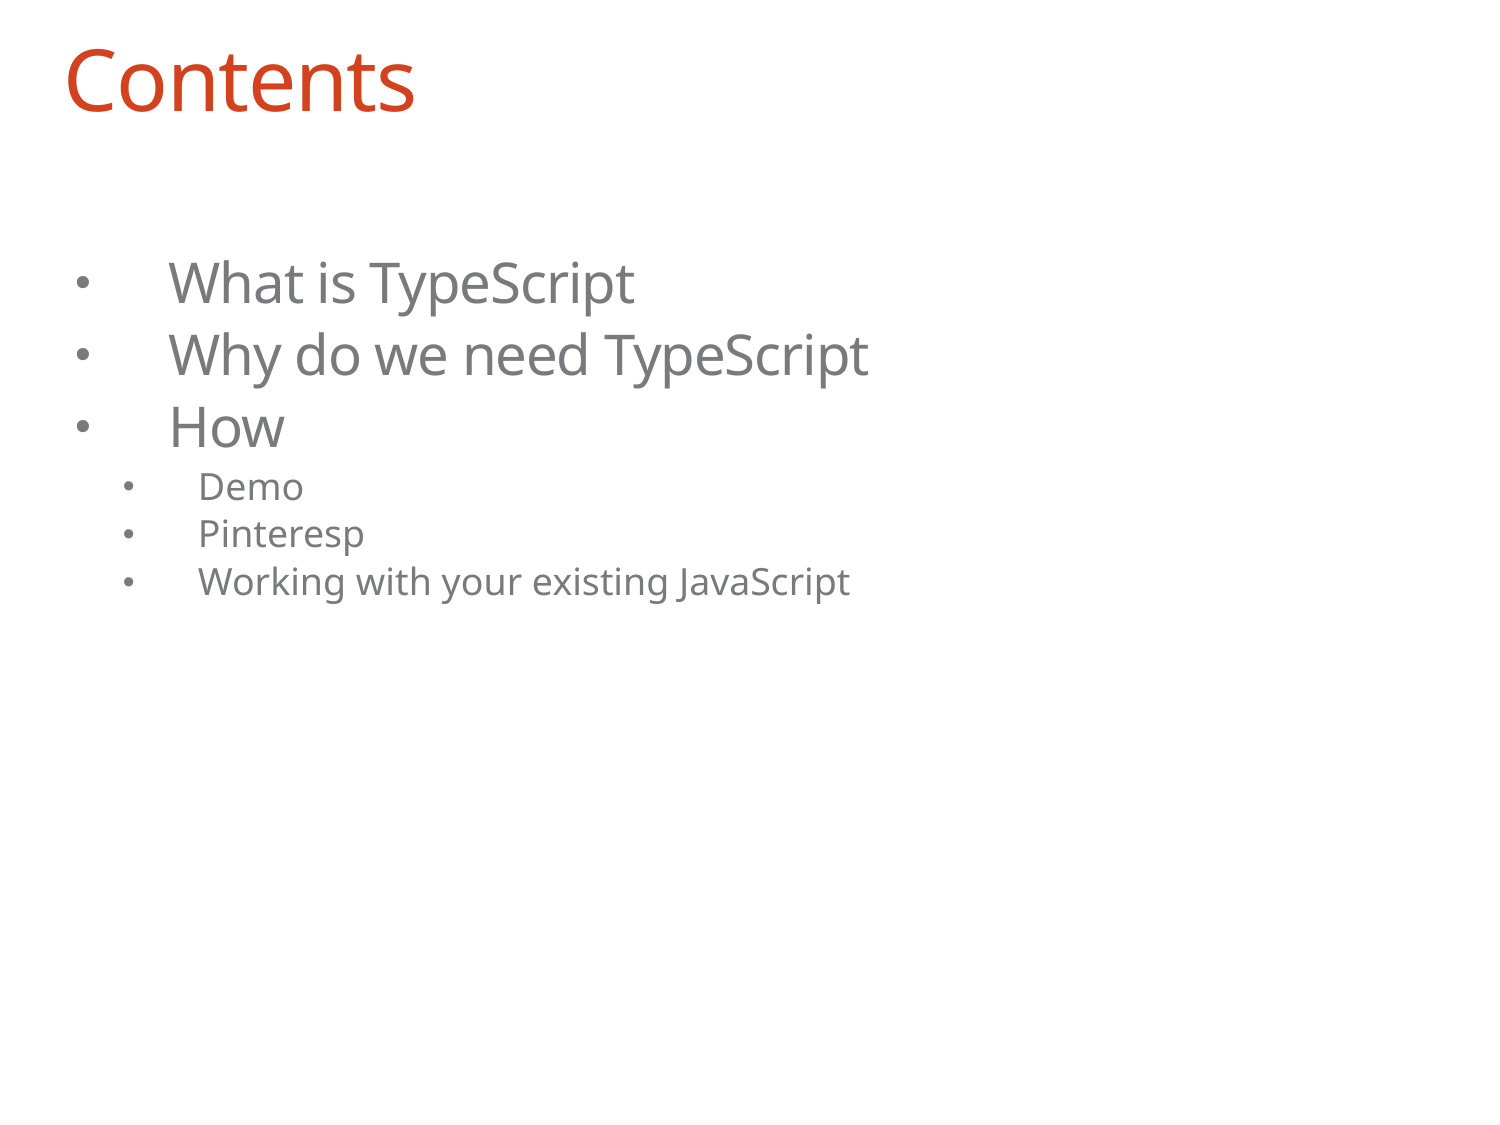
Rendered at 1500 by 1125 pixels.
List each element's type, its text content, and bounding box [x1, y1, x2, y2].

list What is TypeScript Why do we need TypeScript How Demo Pinteresp Working with your existing JavaScript [75, 255, 1412, 1027]
title Contents [63, 37, 1436, 161]
